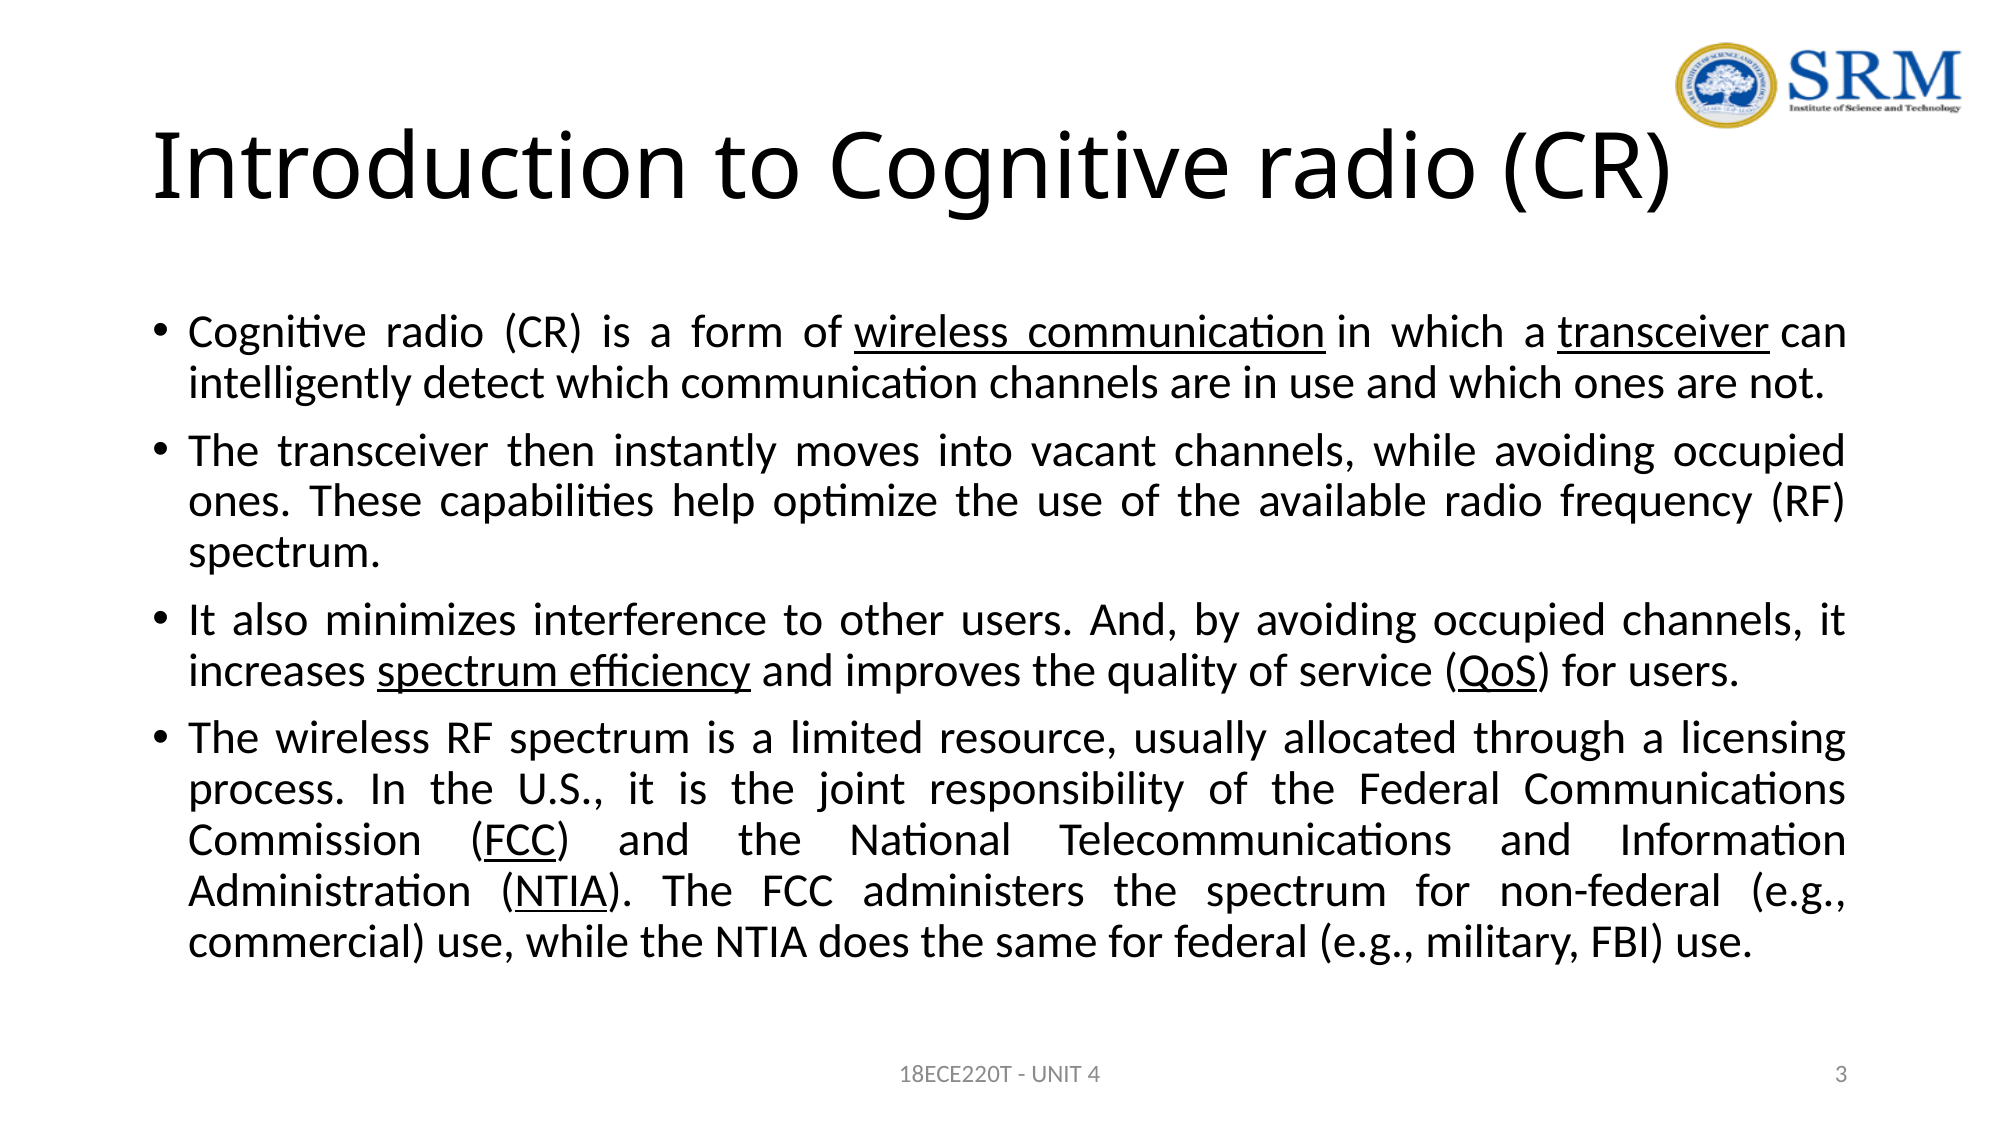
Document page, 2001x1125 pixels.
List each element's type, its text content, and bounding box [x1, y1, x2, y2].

footer 18ECE220T - UNIT 4 [662, 1042, 1338, 1103]
picture [1674, 17, 1963, 156]
list Cognitive radio (CR) is a form of wireless communication in which a transceiver can intelligently detect which communication channels are in use and which ones are not. The transceiver then instantly moves into vacant channels, while avoiding occupied ones. These capabilities help optimize the use of the available radio frequency (RF) spectrum. It also minimizes interference to other users. And, by avoiding occupied channels, it increases spectrum efficiency and improves the quality of service (QoS) for users. The wireless RF spectrum is a limited resource, usually allocated through a licensing process. In the U.S., it is the joint responsibility of the Federal Communications Commission (FCC) and the National Telecommunications and Information Administration (NTIA). The FCC administers the spectrum for non-federal (e.g., commercial) use, while the NTIA does the same for federal (e.g., military, FBI) use. [137, 299, 1863, 1014]
title Introduction to Cognitive radio (CR) [137, 59, 1863, 278]
slide_number 3 [1412, 1042, 1863, 1103]
